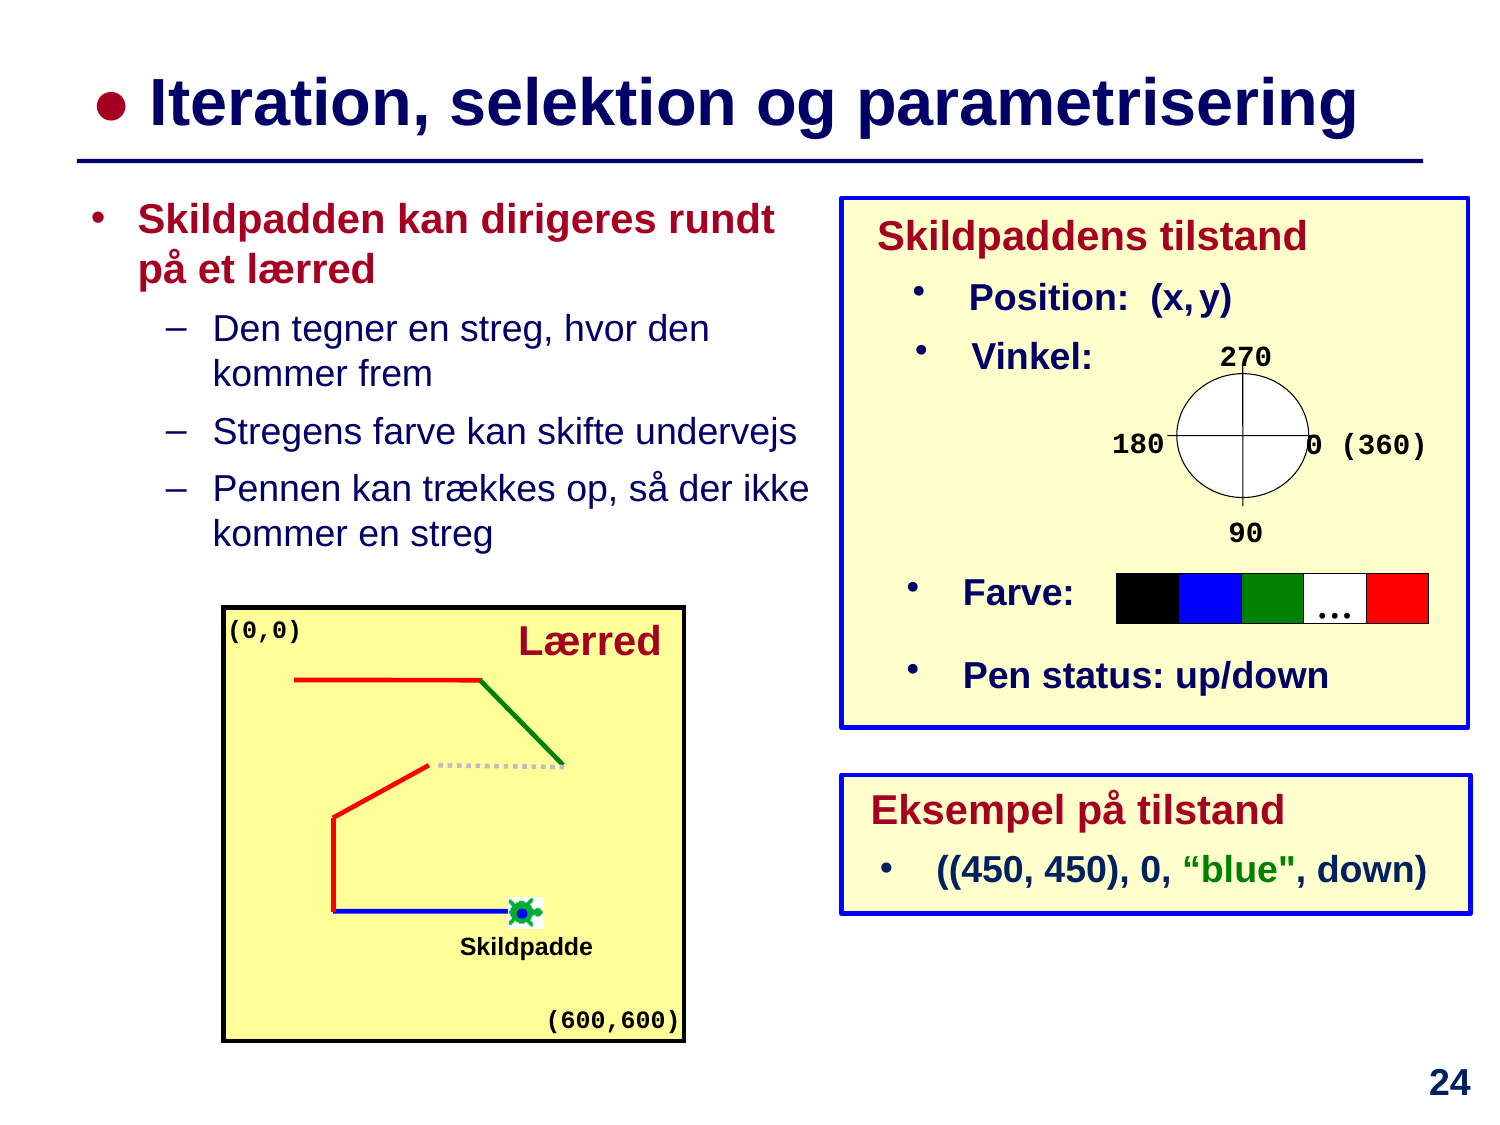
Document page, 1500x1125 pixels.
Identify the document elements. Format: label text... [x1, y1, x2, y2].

text_box Skildpadden kan dirigeres rundt på et lærred Den tegner en streg, hvor den kommer frem Stregens farve kan skifte undervejs Pennen kan trækkes op, så der ikke kommer en streg [76, 184, 833, 562]
slide_number 24 [1399, 1049, 1500, 1125]
text_box [841, 197, 1468, 728]
text_box Skildpaddens tilstand [862, 201, 1324, 267]
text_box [1115, 572, 1429, 624]
text_box Pen status: up/down [891, 648, 1447, 709]
text_box Eksempel på tilstand ((450, 450), 0, “blue", down) [841, 775, 1471, 914]
text_box Position: (x, y) [897, 270, 1389, 340]
list Farve: [891, 565, 1135, 643]
text_box Vinkel: [900, 340, 1101, 391]
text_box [1106, 329, 1425, 543]
text_box ● Iteration, selektion og parametrisering [76, 42, 1423, 155]
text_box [211, 605, 698, 1042]
